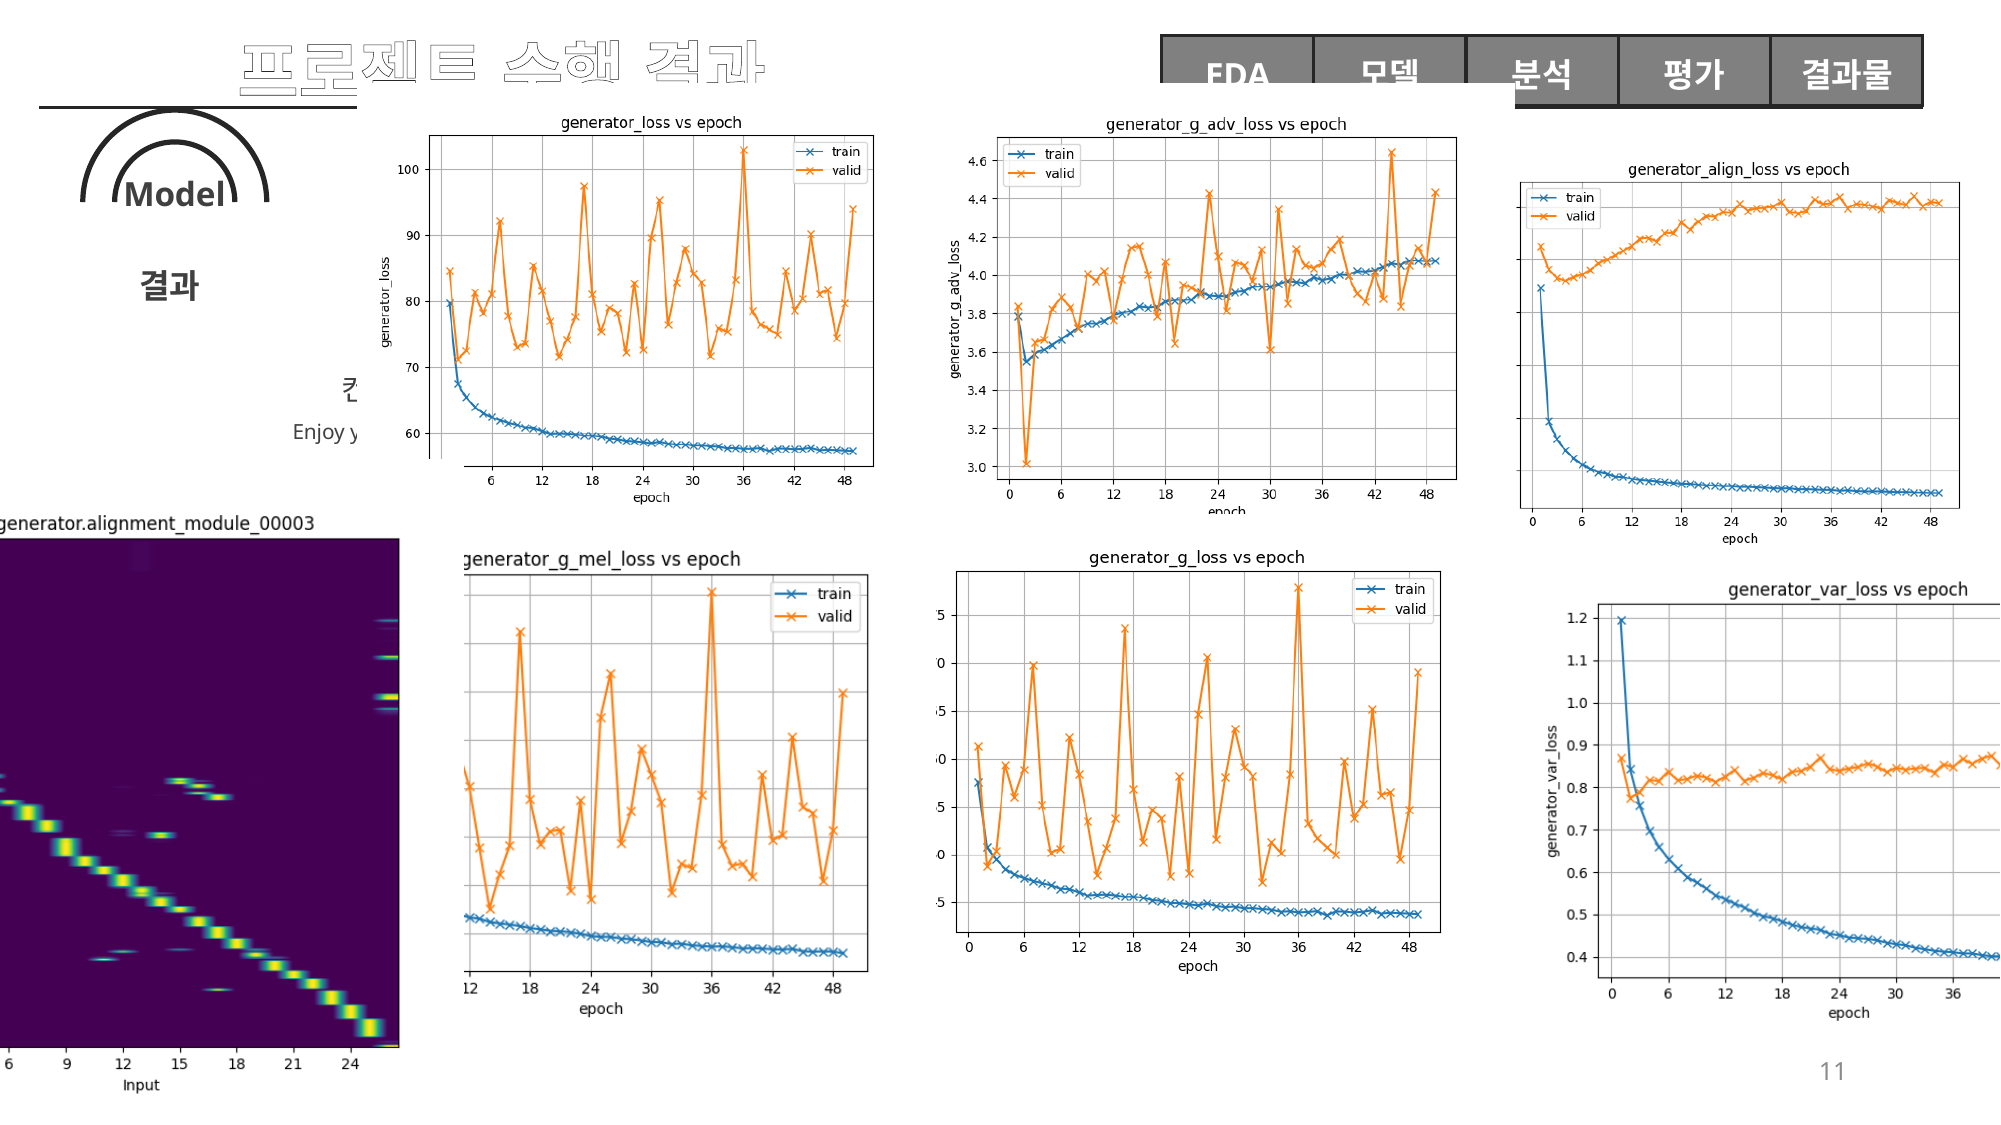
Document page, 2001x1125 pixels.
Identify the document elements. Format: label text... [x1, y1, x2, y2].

picture [0, 83, 2000, 1120]
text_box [0, 110, 357, 306]
text_box CONTENTS 컨텐츠에 대한 용을 적어요 Enjoy your stylish business and campus life with BIZCAM [268, 306, 357, 459]
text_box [1161, 35, 1923, 106]
slide_number 11 [1412, 1042, 1863, 1103]
text_box 프로젝트 수행 결과 [0, 22, 1039, 110]
